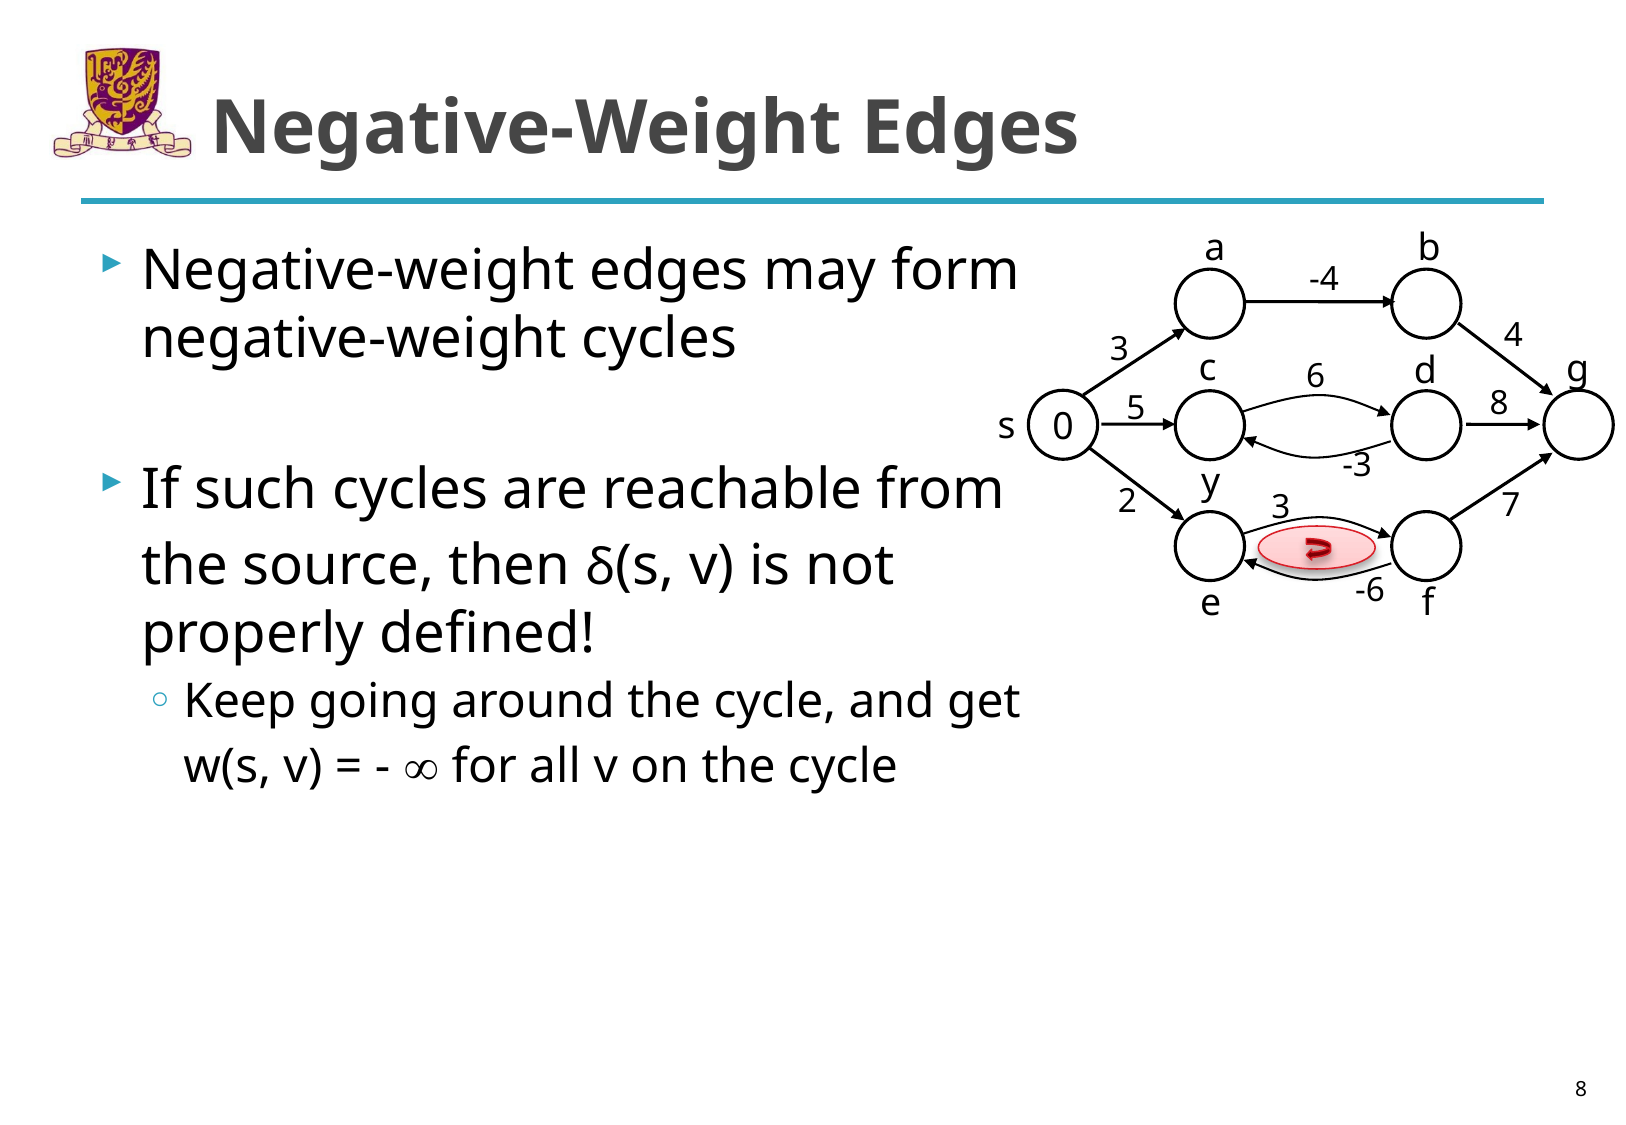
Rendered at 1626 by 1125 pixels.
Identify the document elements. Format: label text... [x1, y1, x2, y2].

picture [49, 44, 196, 160]
title Negative-Weight Edges [195, 45, 1544, 203]
list Negative-weight edges may form negative-weight cycles If such cycles are reachable from the source, then δ(s, v) is not properly defined! Keep going around the cycle, and get w(s, v) = -  for all v on the cycle [66, 225, 1086, 969]
slide_number 8 [1536, 1051, 1602, 1112]
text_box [982, 215, 1614, 631]
